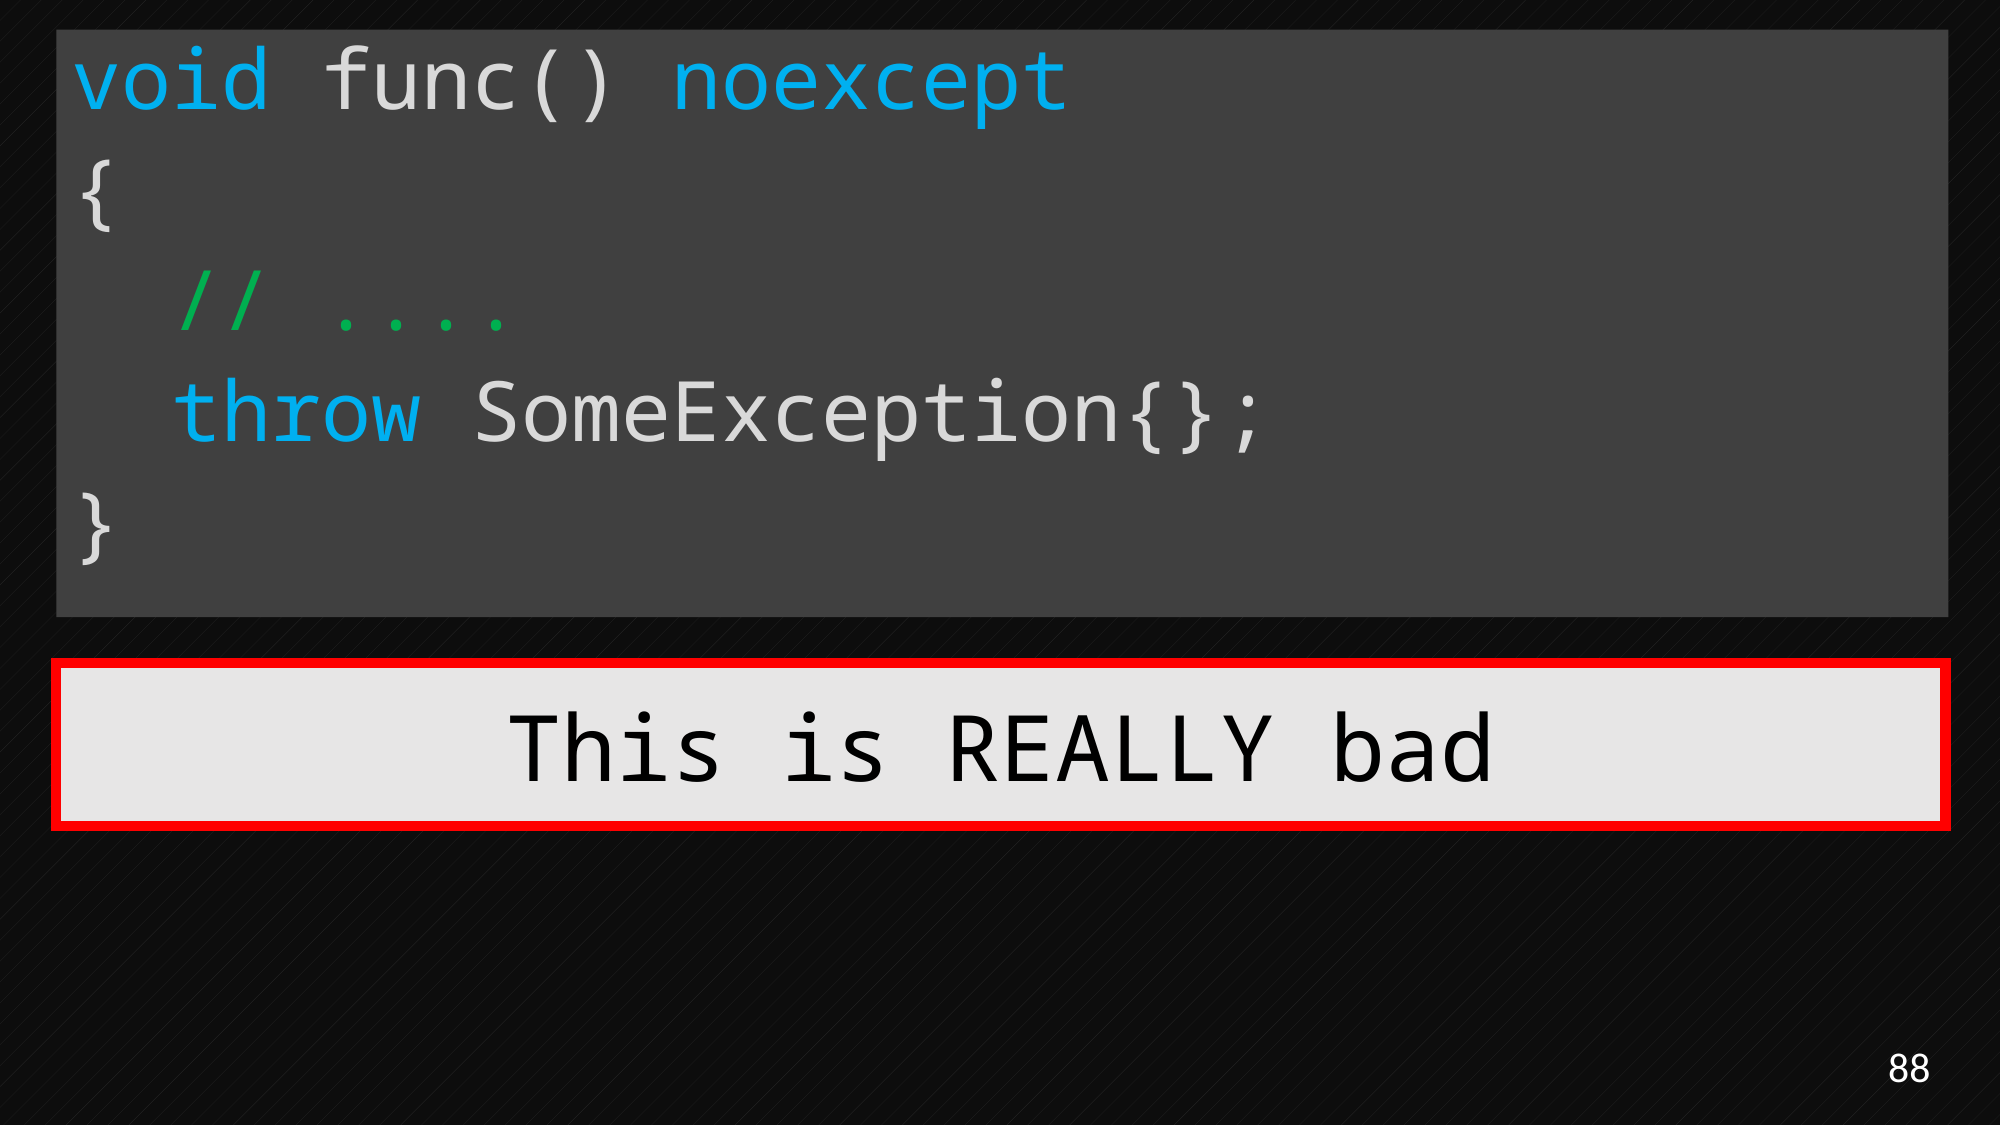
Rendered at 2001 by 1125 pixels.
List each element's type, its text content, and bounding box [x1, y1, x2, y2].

slide_number 88 [1775, 1035, 1946, 1096]
text_box This is REALLY bad [55, 662, 1947, 827]
list void func() noexcept { // .... throw SomeException{}; } [56, 29, 1949, 618]
